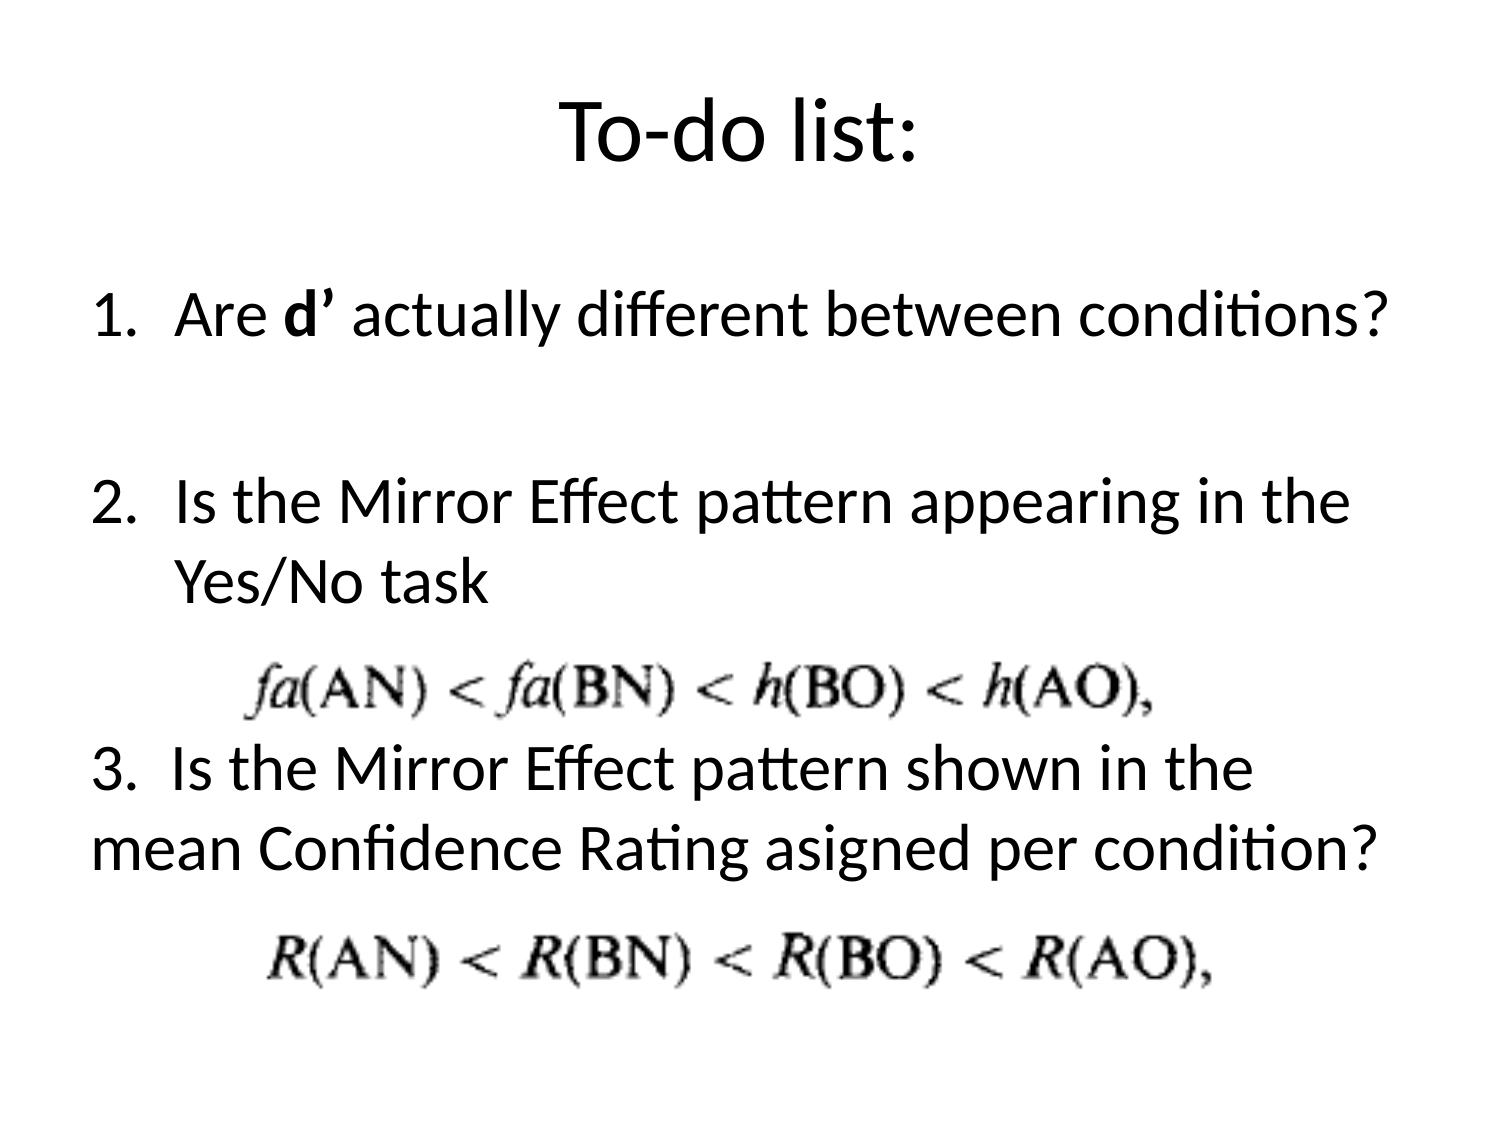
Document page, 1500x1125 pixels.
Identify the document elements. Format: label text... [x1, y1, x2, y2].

list Are d’ actually different between conditions? Is the Mirror Effect pattern appearing in the Yes/No task 3. Is the Mirror Effect pattern shown in the mean Confidence Rating asigned per condition? [75, 262, 1425, 1005]
picture [229, 644, 1170, 743]
title To-do list: [64, 30, 1415, 219]
picture [256, 912, 1224, 1011]
